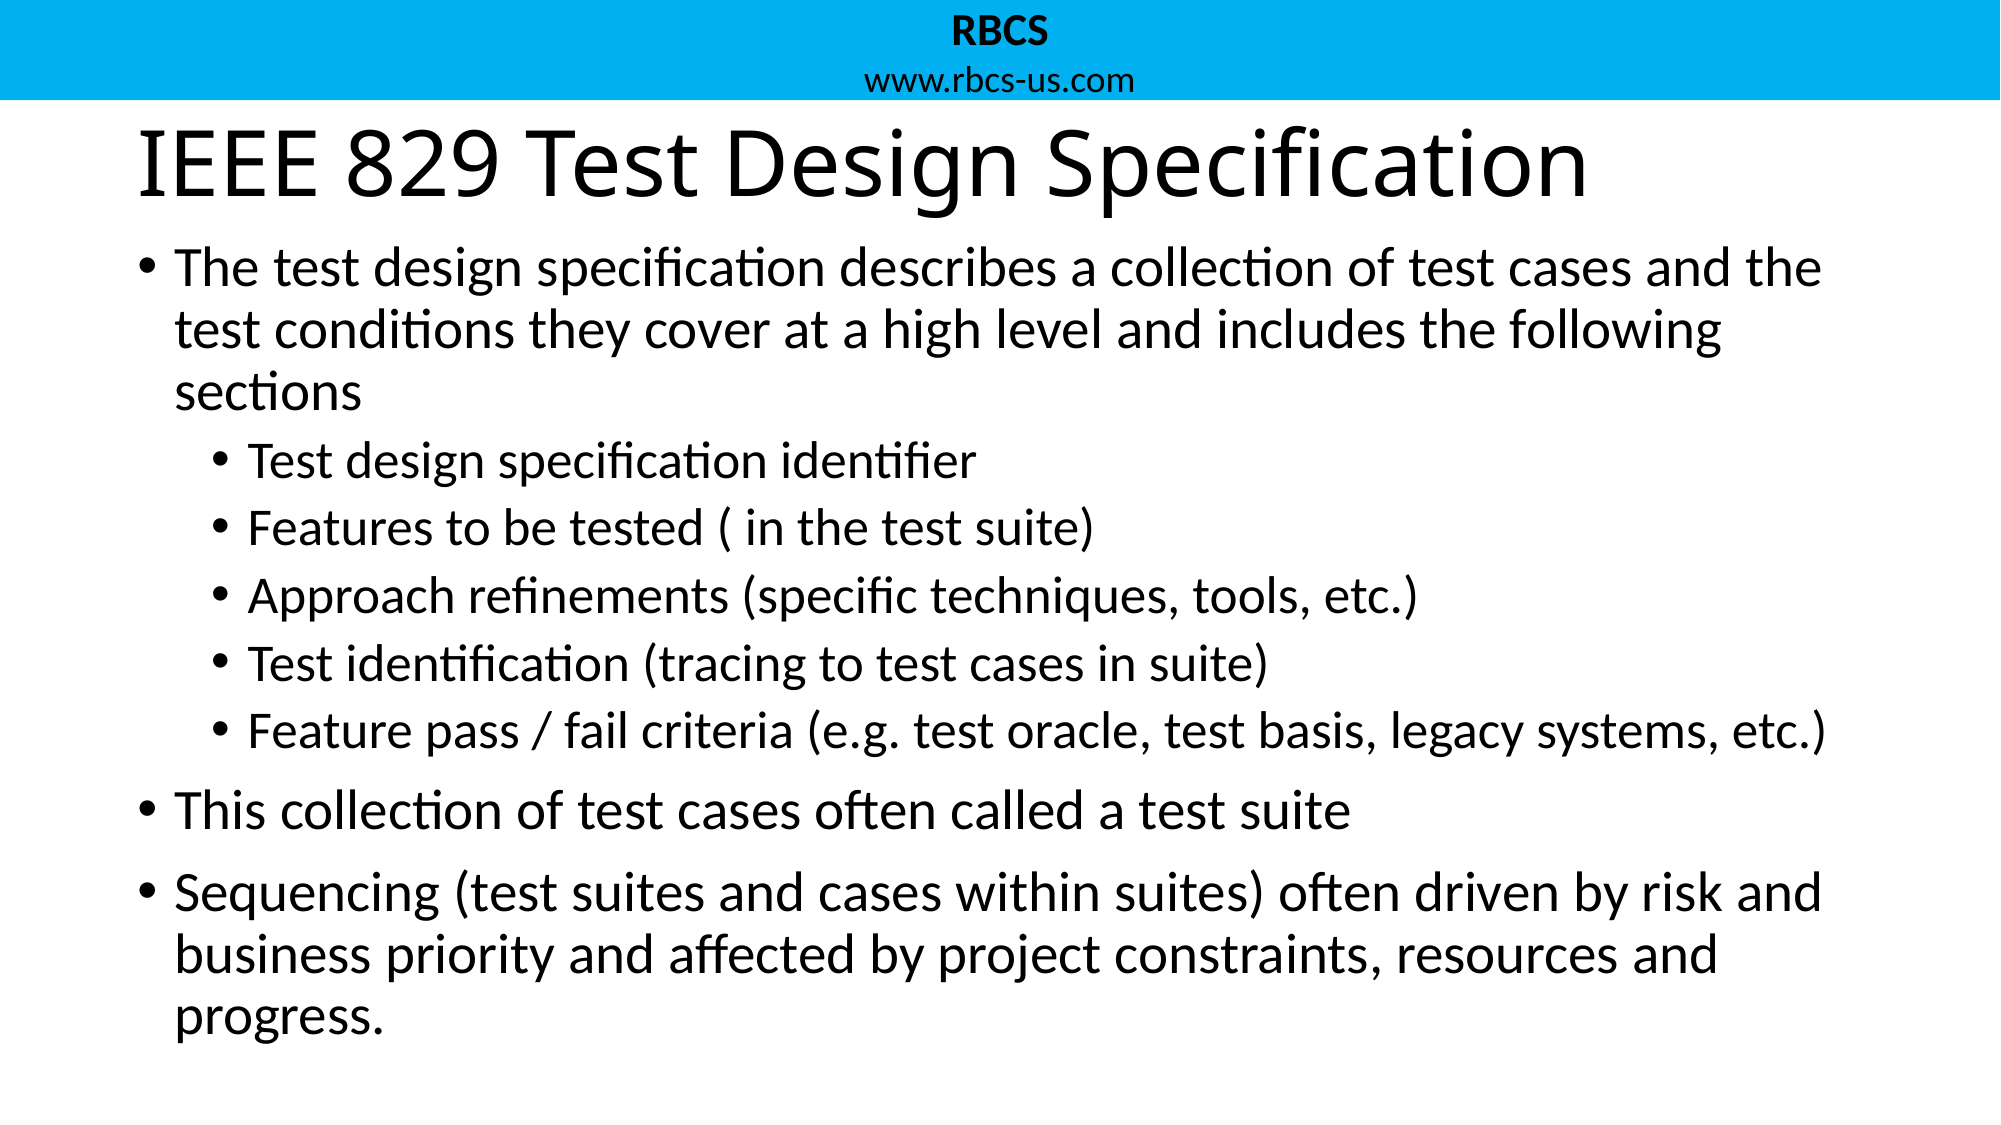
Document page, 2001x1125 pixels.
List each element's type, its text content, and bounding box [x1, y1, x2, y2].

list The test design specification describes a collection of test cases and the test conditions they cover at a high level and includes the following sections Test design specification identifier Features to be tested ( in the test suite) Approach refinements (specific techniques, tools, etc.) Test identification (tracing to test cases in suite) Feature pass / fail criteria (e.g. test oracle, test basis, legacy systems, etc.) This collection of test cases often called a test suite Sequencing (test suites and cases within suites) often driven by risk and business priority and affected by project constraints, resources and progress. [137, 237, 1863, 1100]
title IEEE 829 Test Design Specification [137, 87, 1863, 237]
